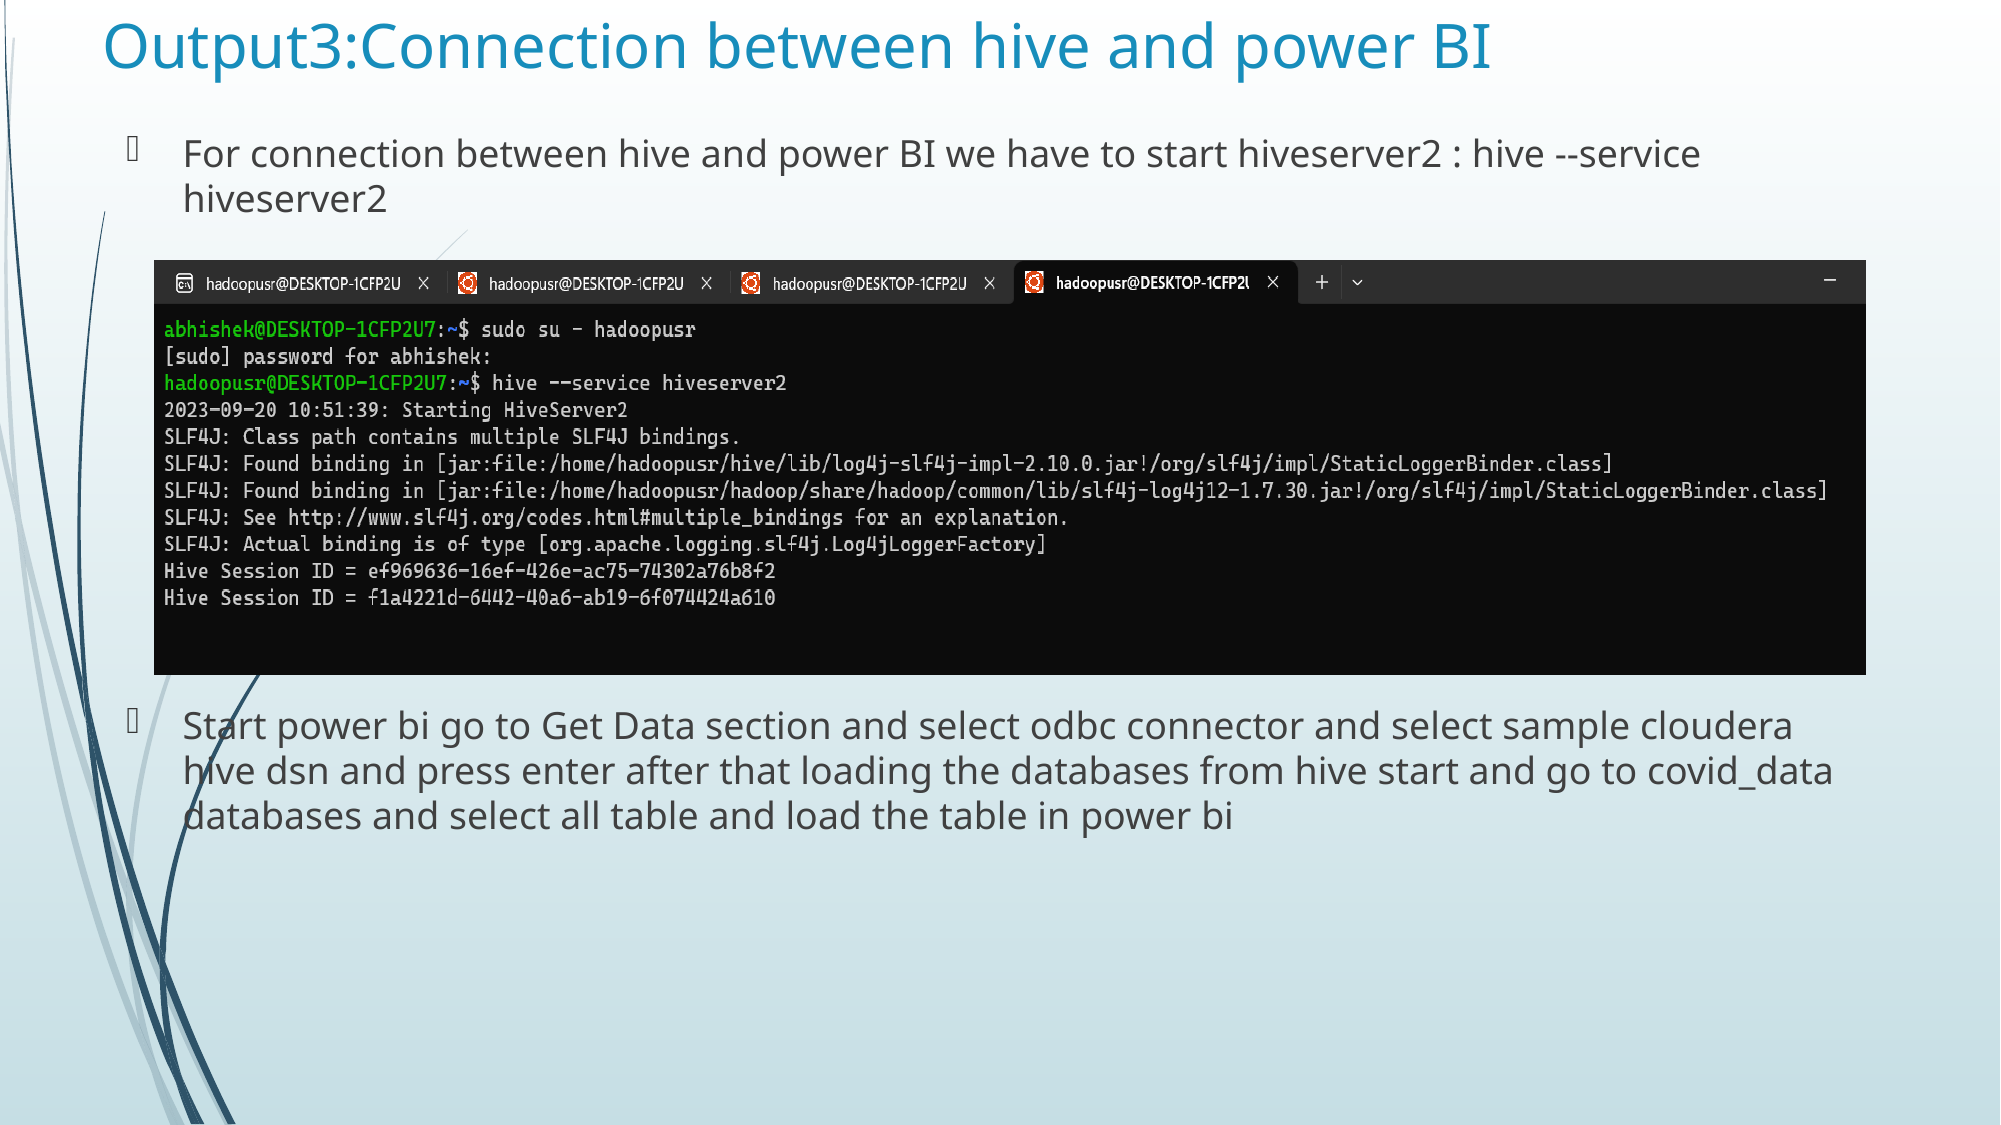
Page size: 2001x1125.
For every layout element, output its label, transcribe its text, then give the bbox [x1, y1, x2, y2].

title Output3:Connection between hive and power BI [87, 0, 1726, 138]
list For connection between hive and power BI we have to start hiveserver2 : hive --service hiveserver2 Start power bi go to Get Data section and select odbc connector and select sample cloudera hive dsn and press enter after that loading the databases from hive start and go to covid_data databases and select all table and load the table in power bi [111, 122, 1888, 970]
picture [153, 260, 1866, 675]
